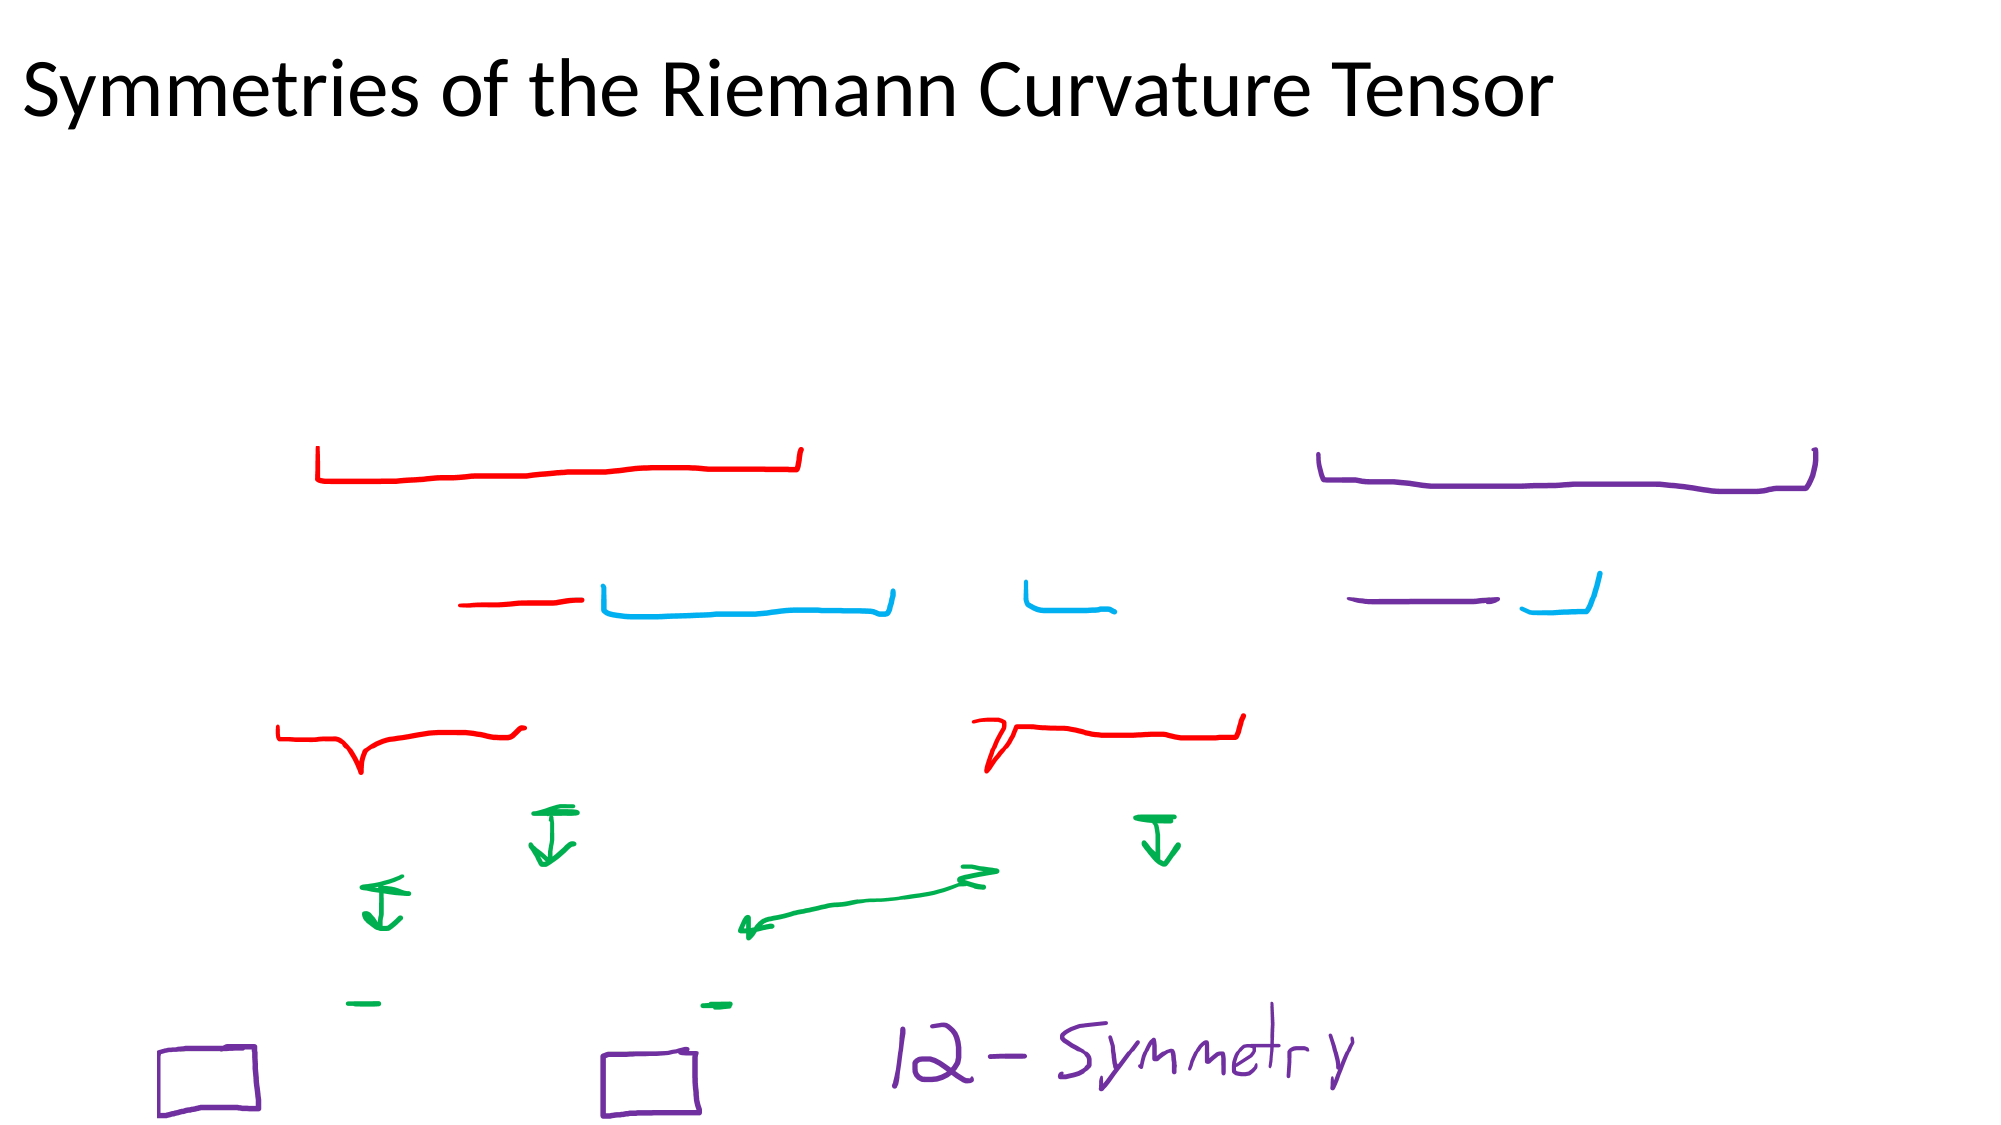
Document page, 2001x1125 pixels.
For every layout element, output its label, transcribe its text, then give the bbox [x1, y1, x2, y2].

text_box Symmetries of the Riemann Curvature Tensor [7, 25, 1572, 141]
picture [157, 446, 1827, 1125]
